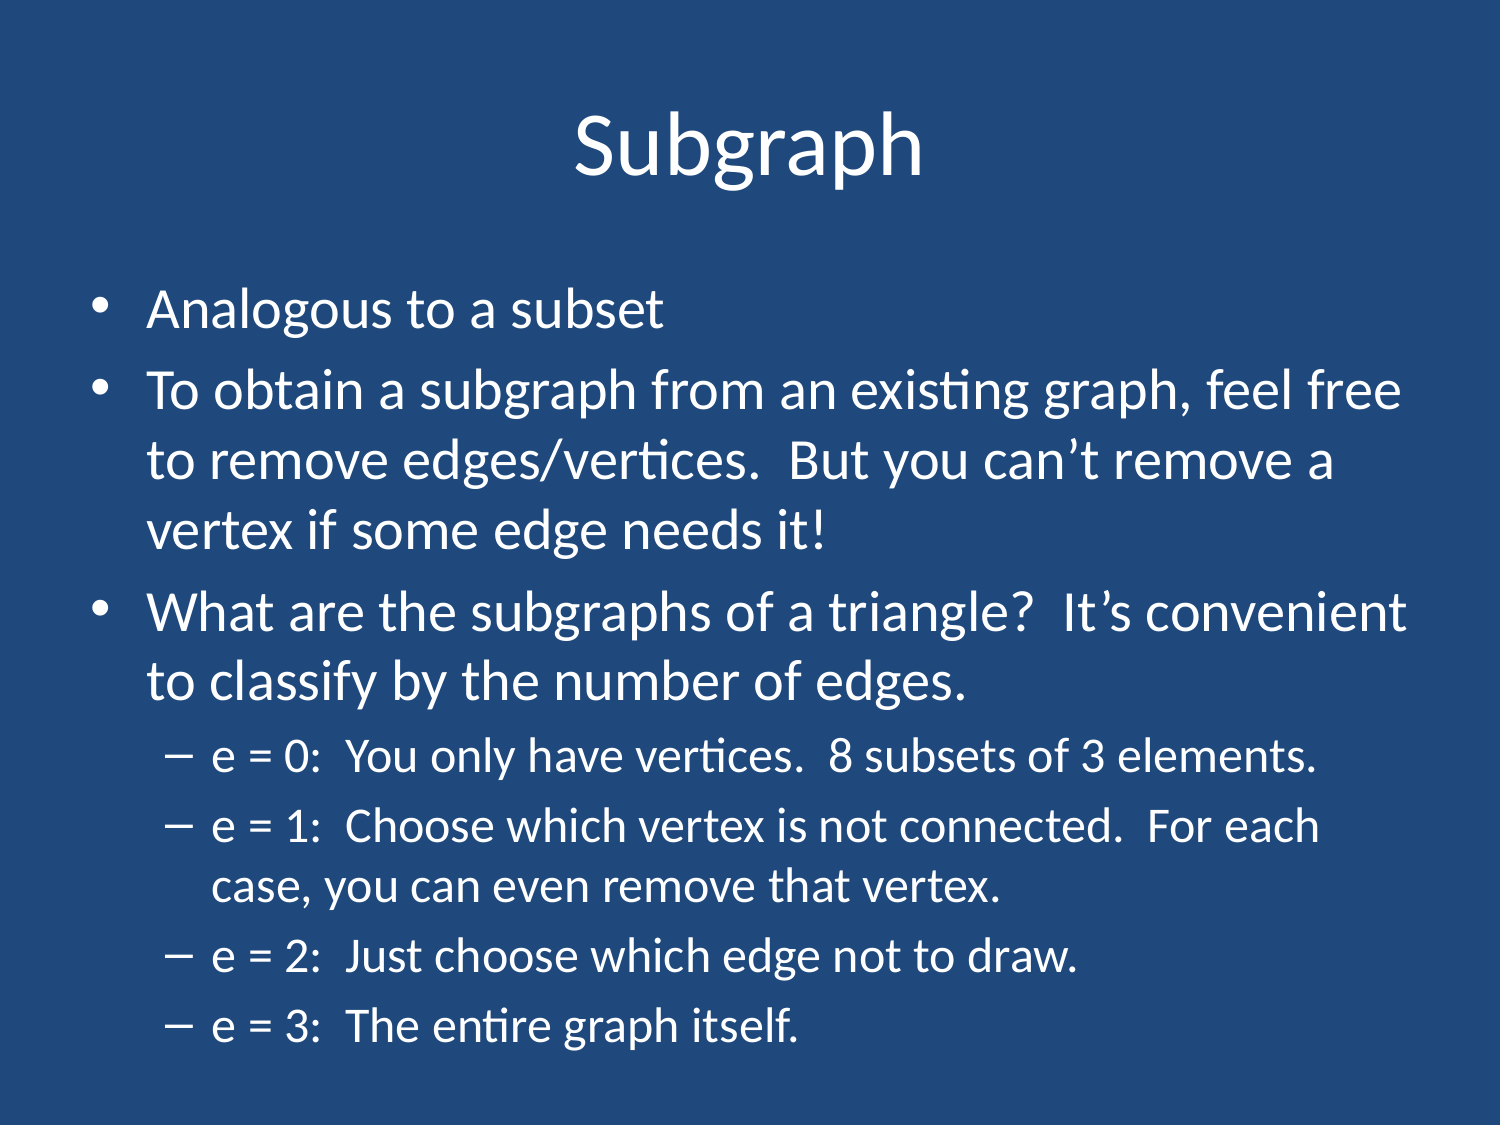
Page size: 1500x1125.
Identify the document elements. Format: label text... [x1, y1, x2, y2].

list Analogous to a subset To obtain a subgraph from an existing graph, feel free to remove edges/vertices. But you can’t remove a vertex if some edge needs it! What are the subgraphs of a triangle? It’s convenient to classify by the number of edges. e = 0: You only have vertices. 8 subsets of 3 elements. e = 1: Choose which vertex is not connected. For each case, you can even remove that vertex. e = 2: Just choose which edge not to draw. e = 3: The entire graph itself. [75, 262, 1425, 1125]
title Subgraph [75, 45, 1425, 233]
